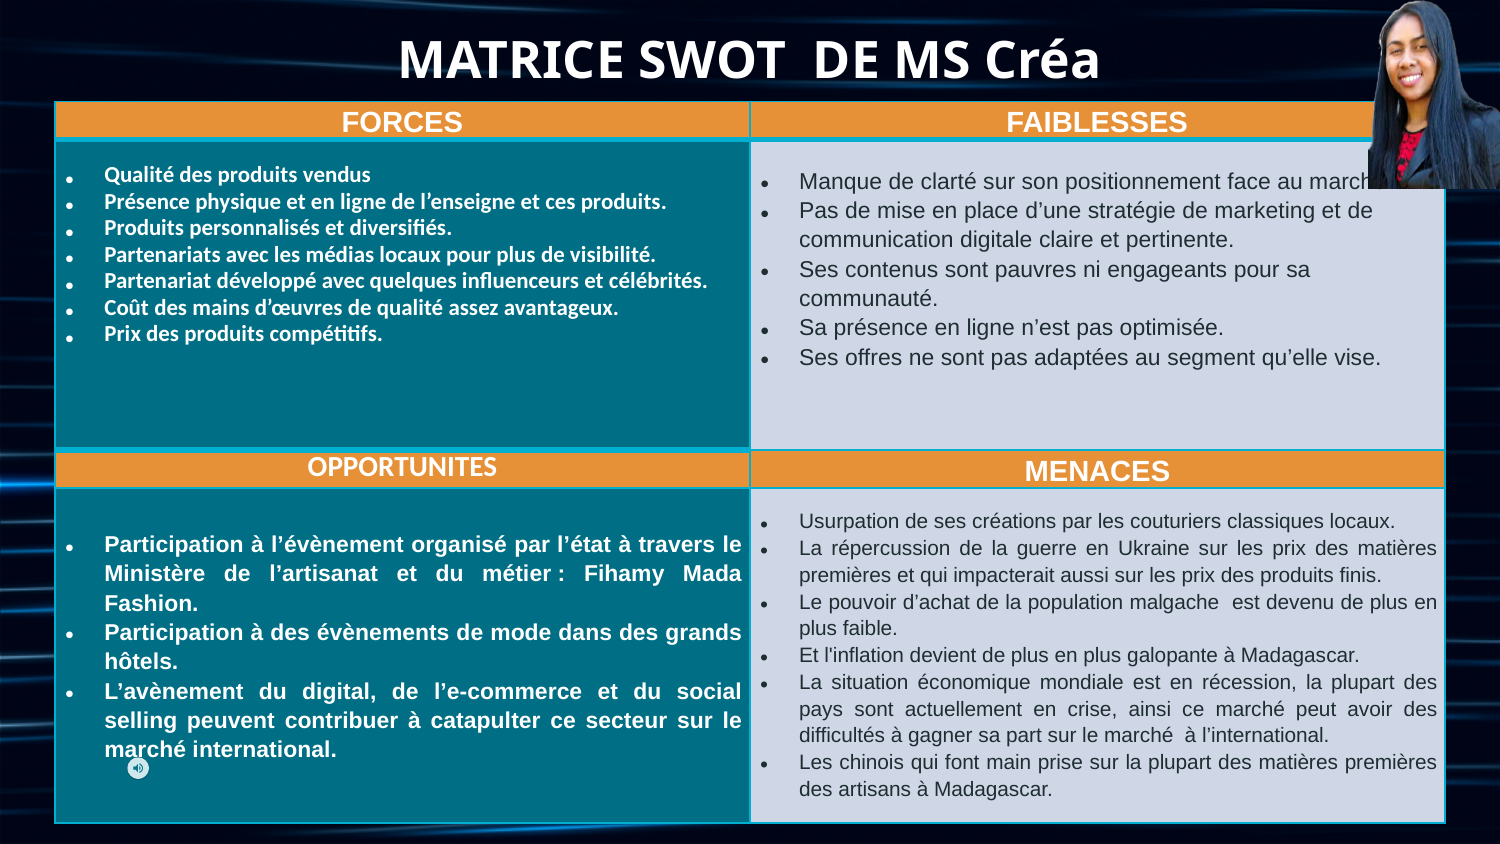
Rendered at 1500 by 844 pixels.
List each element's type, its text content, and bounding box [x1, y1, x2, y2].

table_header FAIBLESSES [751, 102, 1363, 137]
table_cell OPPORTUNITES [56, 453, 749, 487]
table_cell Manque de clarté sur son positionnement face au marché. Pas de mise en place d’une stratégie de marketing et de communication digitale claire et pertinente. Ses contenus sont pauvres ni engageants pour sa communauté. Sa présence en ligne n’est pas optimisée. Ses offres ne sont pas adaptées au segment qu’elle vise. [751, 142, 1444, 449]
table_cell MENACES [751, 451, 1444, 487]
picture [0, 0, 1500, 844]
title MATRICE SWOT DE MS Créa [75, 33, 1363, 82]
table_cell Participation à l’évènement organisé par l’état à travers le Ministère de l’artisanat et du métier : Fihamy Mada Fashion. Participation à des évènements de mode dans des grands hôtels. L’avènement du digital, de l’e-commerce et du social selling peuvent contribuer à catapulter ce secteur sur le marché international. [56, 489, 749, 822]
table_header FORCES [56, 102, 749, 137]
table_cell Usurpation de ses créations par les couturiers classiques locaux. La répercussion de la guerre en Ukraine sur les prix des matières premières et qui impacterait aussi sur les prix des produits finis. Le pouvoir d’achat de la population malgache est devenu de plus en plus faible. Et l'inflation devient de plus en plus galopante à Madagascar. La situation économique mondiale est en récession, la plupart des pays sont actuellement en crise, ainsi ce marché peut avoir des difficultés à gagner sa part sur le marché à l’international. Les chinois qui font main prise sur la plupart des matières premières des artisans à Madagascar. [751, 489, 1444, 822]
table_cell Qualité des produits vendus Présence physique et en ligne de l’enseigne et ces produits. Produits personnalisés et diversifiés. Partenariats avec les médias locaux pour plus de visibilité. Partenariat développé avec quelques influenceurs et célébrités. Coût des mains d’œuvres de qualité assez avantageux. Prix des produits compétitifs. [56, 142, 749, 447]
